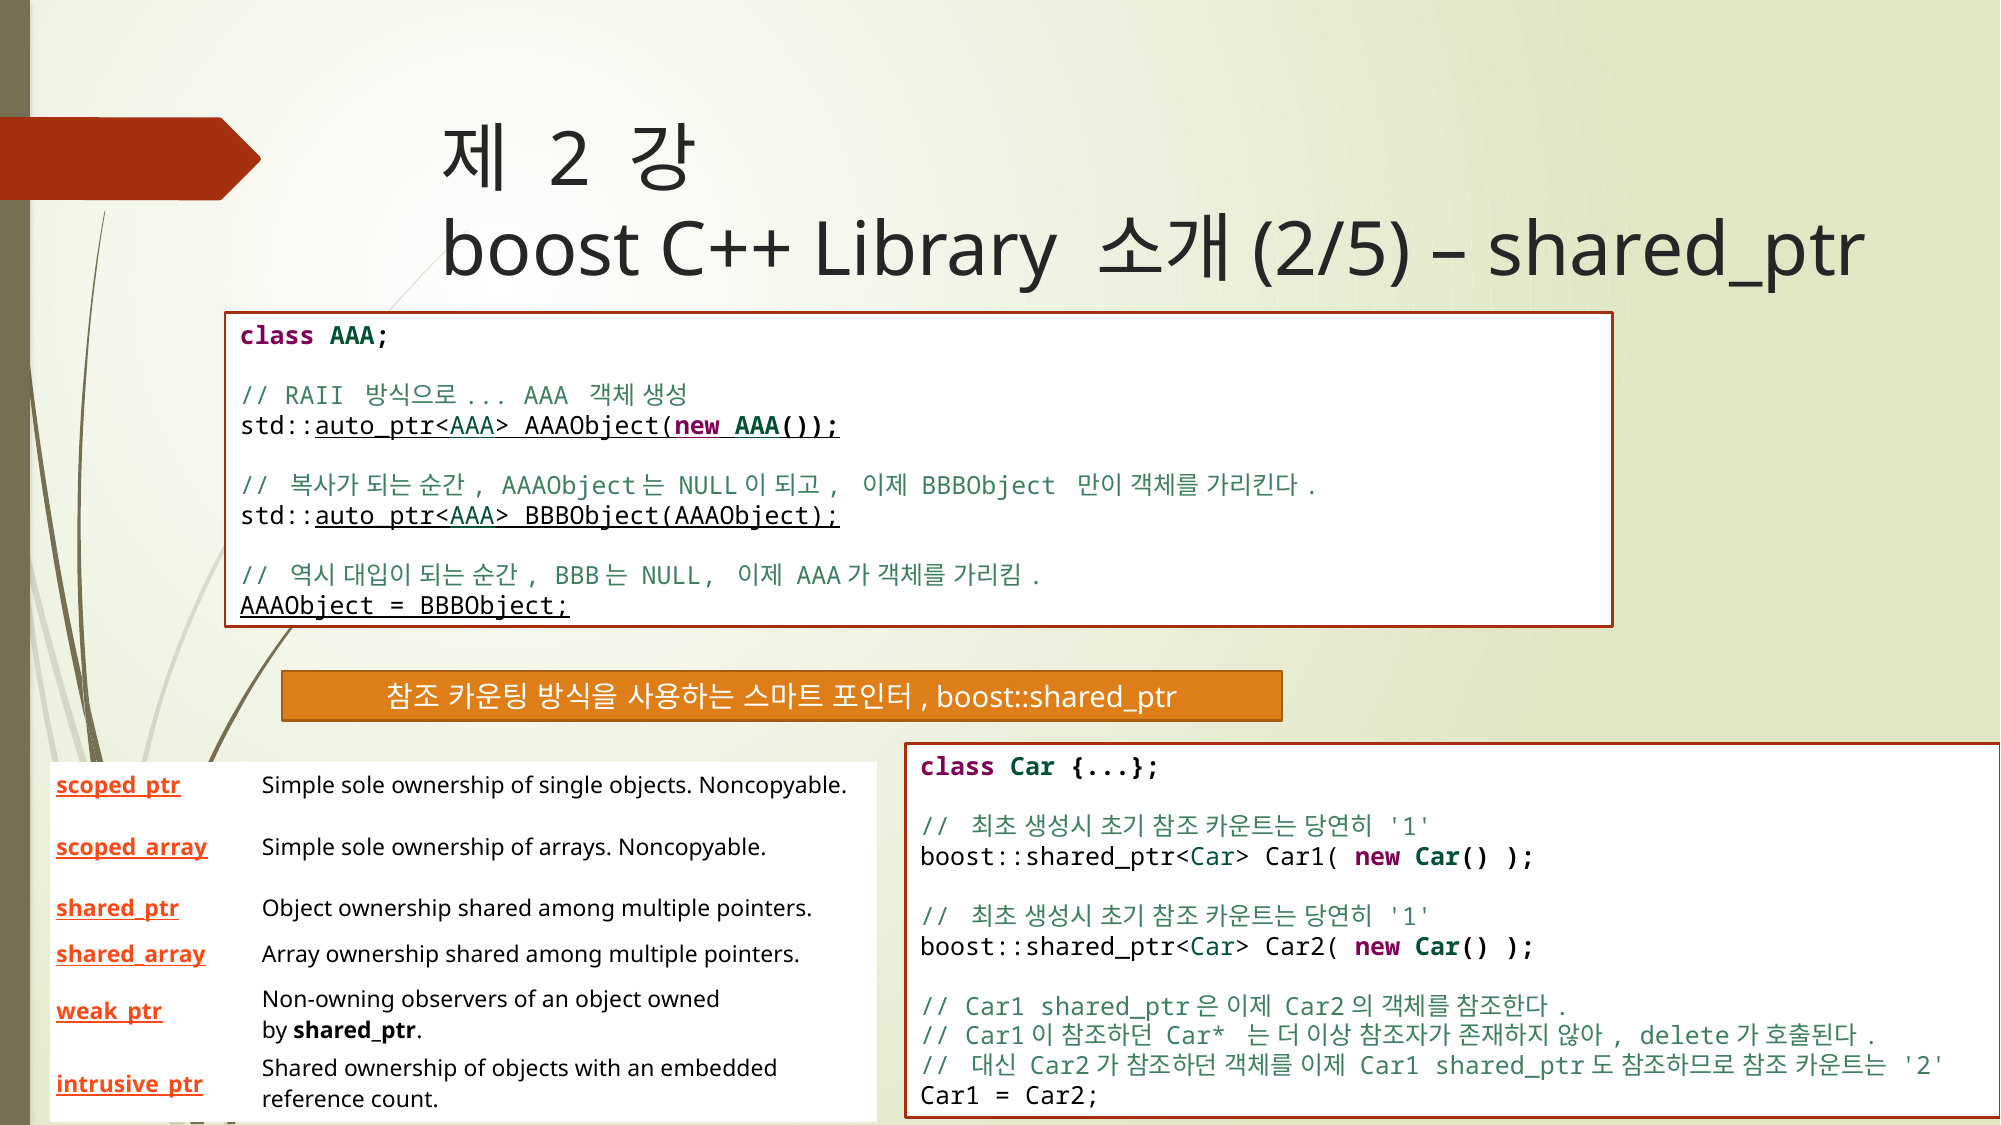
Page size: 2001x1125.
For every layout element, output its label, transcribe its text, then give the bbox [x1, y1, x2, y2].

text_box 참조 카운팅 방식을 사용하는 스마트 포인터, boost::shared_ptr [281, 670, 1283, 722]
table_cell Simple sole ownership of arrays. Noncopyable. [255, 808, 877, 885]
table_cell scoped_array [50, 808, 255, 885]
table_cell shared_array [50, 931, 255, 977]
table_cell shared_ptr [50, 885, 255, 931]
table_cell Shared ownership of objects with an embedded reference count. [255, 1045, 877, 1122]
table_cell intrusive_ptr [50, 1045, 255, 1122]
text_box class AAA; // RAII 방식으로... AAA 객체 생성 std::auto_ptr<AAA> AAAObject(new AAA()); // 복사가 되는 순간, AAAObject는 NULL이 되고, 이제 BBBObject 만이 객체를 가리킨다. std::auto_ptr<AAA> BBBObject(AAAObject); // 역시 대입이 되는 순간, BBB는 NULL, 이제 AAA가 객체를 가리킴. AAAObject = BBBObject; [224, 311, 1614, 628]
table_cell Object ownership shared among multiple pointers. [255, 885, 877, 931]
title 제 2 강 boost C++ Library 소개(2/5) – shared_ptr [425, 102, 1888, 313]
table_header Simple sole ownership of single objects. Noncopyable. [255, 762, 877, 808]
table_cell weak_ptr [50, 977, 255, 1045]
table_cell Array ownership shared among multiple pointers. [255, 931, 877, 977]
text_box class Car {...}; // 최초 생성시 초기 참조 카운트는 당연히 '1' boost::shared_ptr<Car> Car1( new Car() ); // 최초 생성시 초기 참조 카운트는 당연히 '1' boost::shared_ptr<Car> Car2( new Car() ); // Car1 shared_ptr은 이제 Car2의 객체를 참조한다. // Car1이 참조하던 Car* 는 더 이상 참조자가 존재하지 않아, delete가 호출된다. // 대신 Car2가 참조하던 객체를 이제 Car1 shared_ptr도 참조하므로 참조 카운트는 '2' Car1 = Car2; [904, 742, 2000, 1119]
table_header scoped_ptr [50, 762, 255, 808]
table_cell Non-owning observers of an object owned by shared_ptr. [255, 977, 877, 1045]
